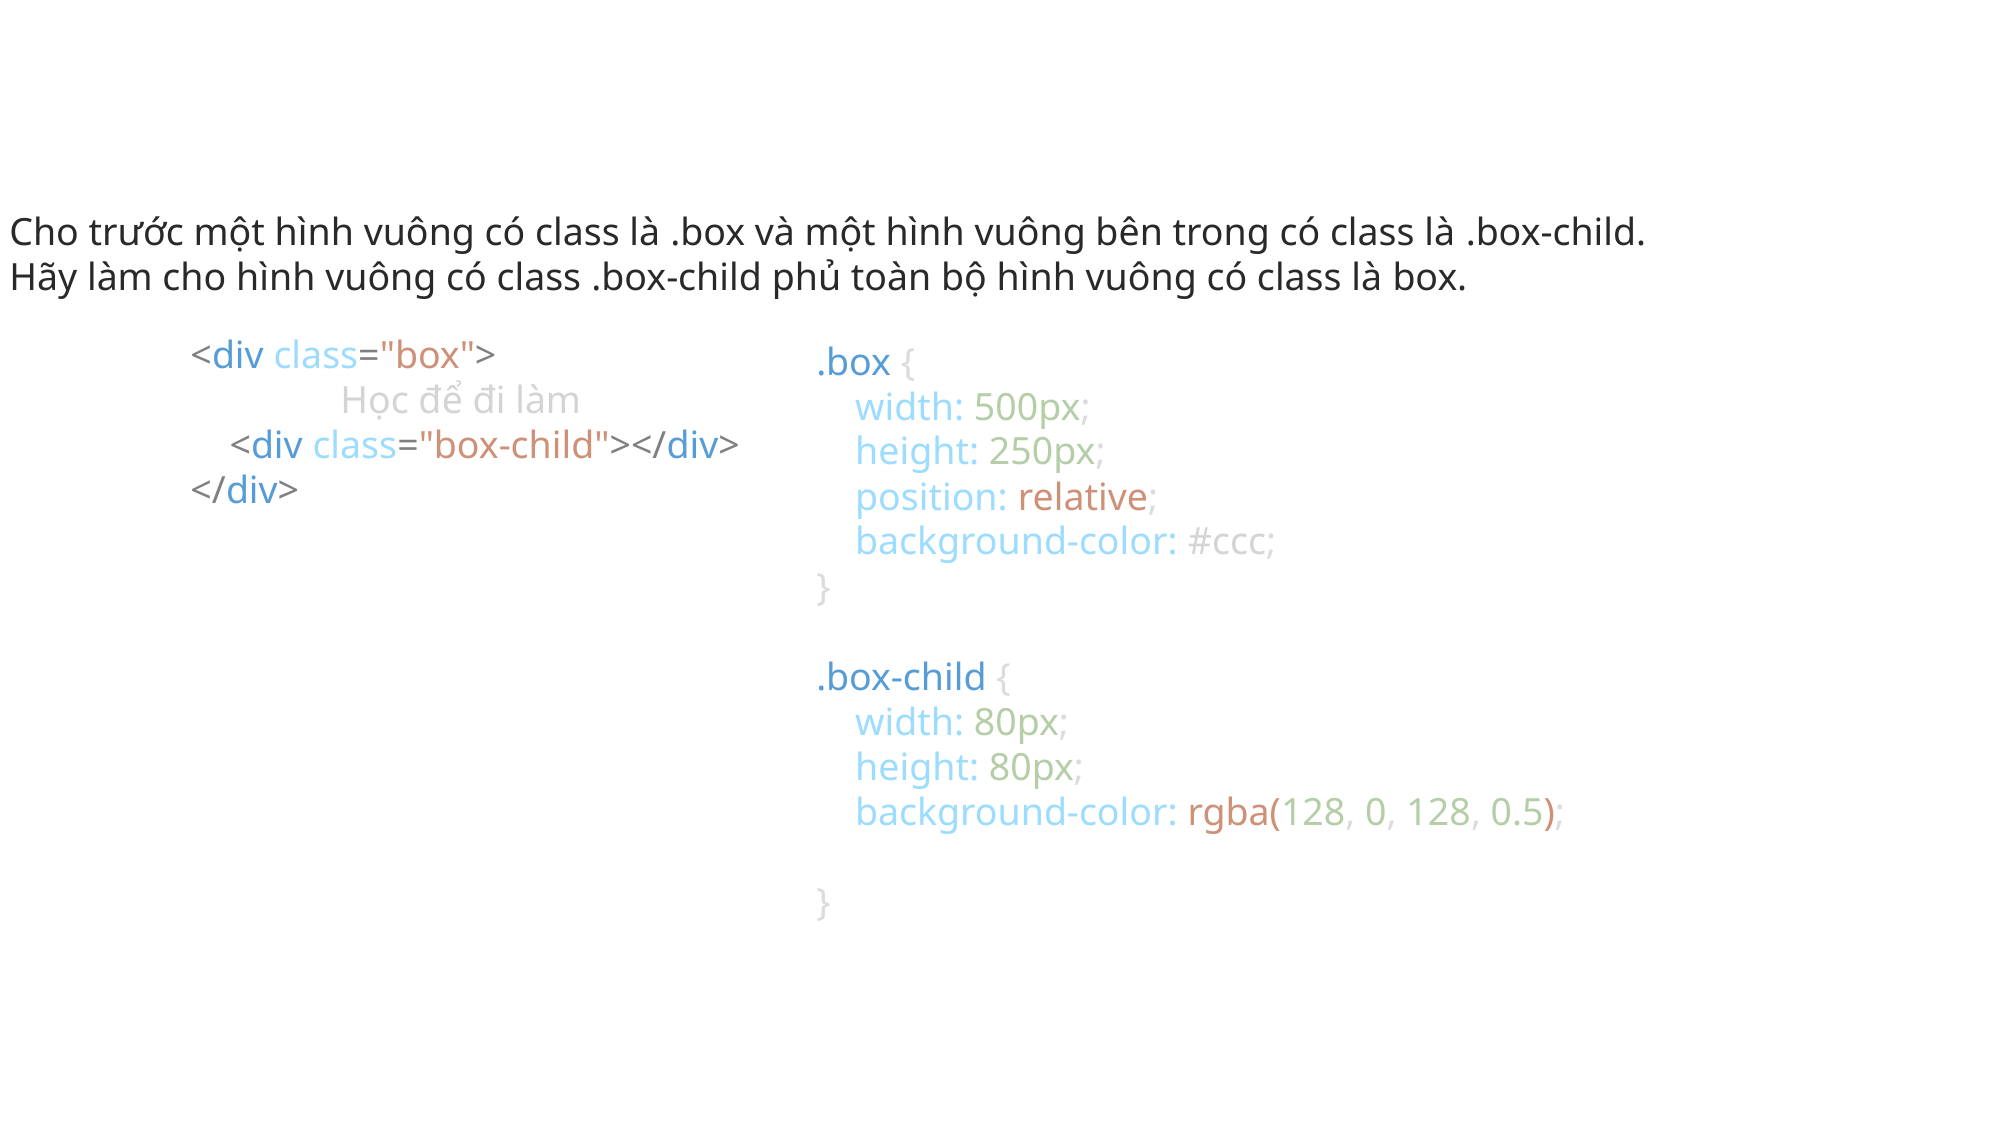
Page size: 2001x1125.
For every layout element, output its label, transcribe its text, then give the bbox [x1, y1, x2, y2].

text_box .box { width: 500px; height: 250px; position: relative; background-color: #ccc; } .box-child { width: 80px; height: 80px; background-color: rgba(128, 0, 128, 0.5); } [801, 330, 2000, 975]
text_box <div class="box"> Học để đi làm <div class="box-child"></div> </div> [175, 323, 1513, 564]
text_box Cho trước một hình vuông có class là .box và một hình vuông bên trong có class là .box-child. Hãy làm cho hình vuông có class .box-child phủ toàn bộ hình vuông có class là box. [0, 200, 1671, 306]
